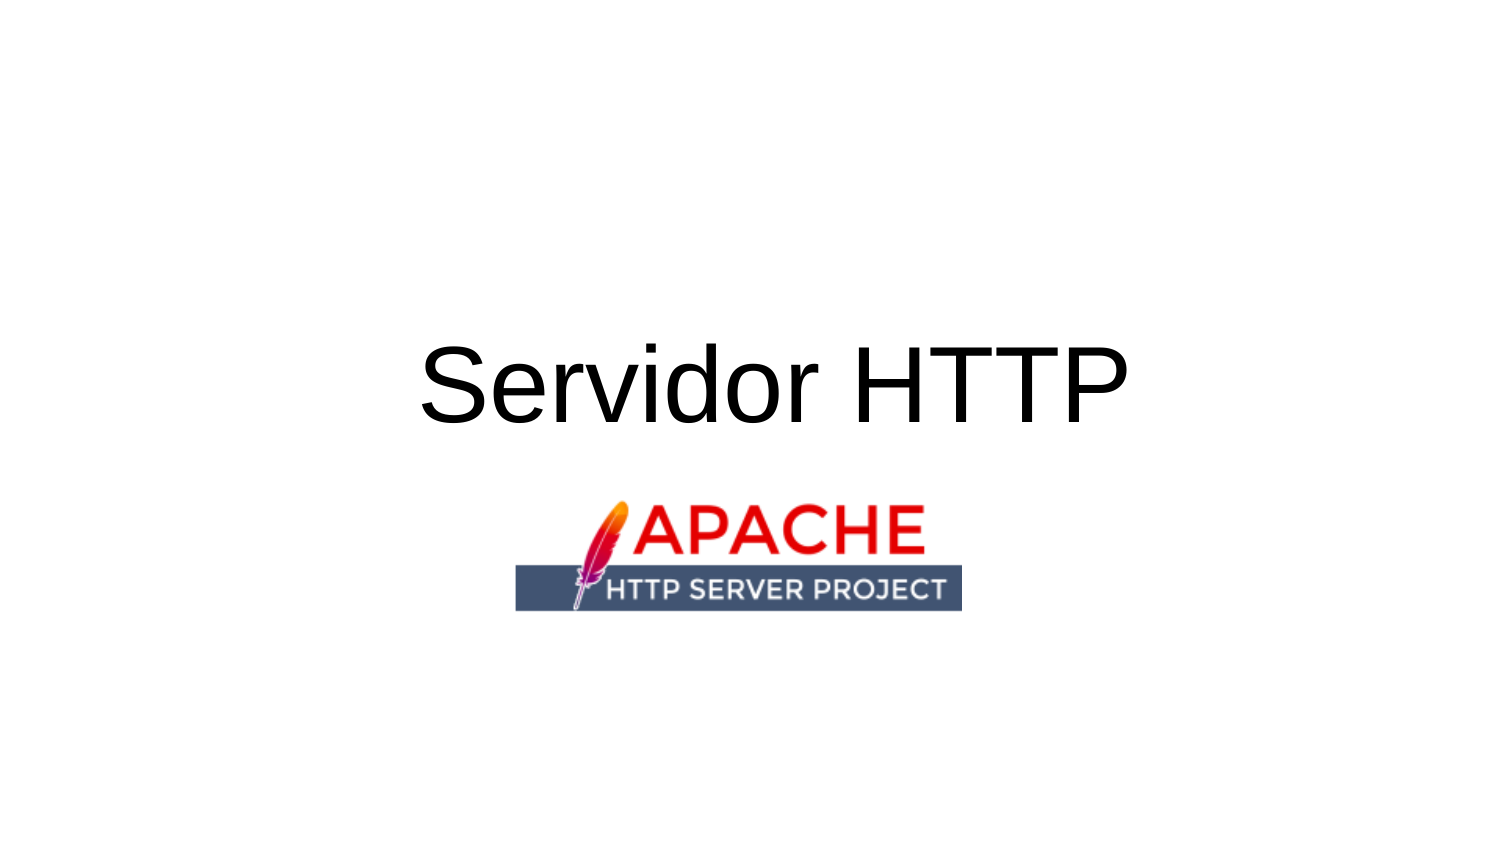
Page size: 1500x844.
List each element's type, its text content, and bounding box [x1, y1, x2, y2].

picture [504, 488, 962, 616]
title Servidor HTTP [76, 122, 1474, 459]
